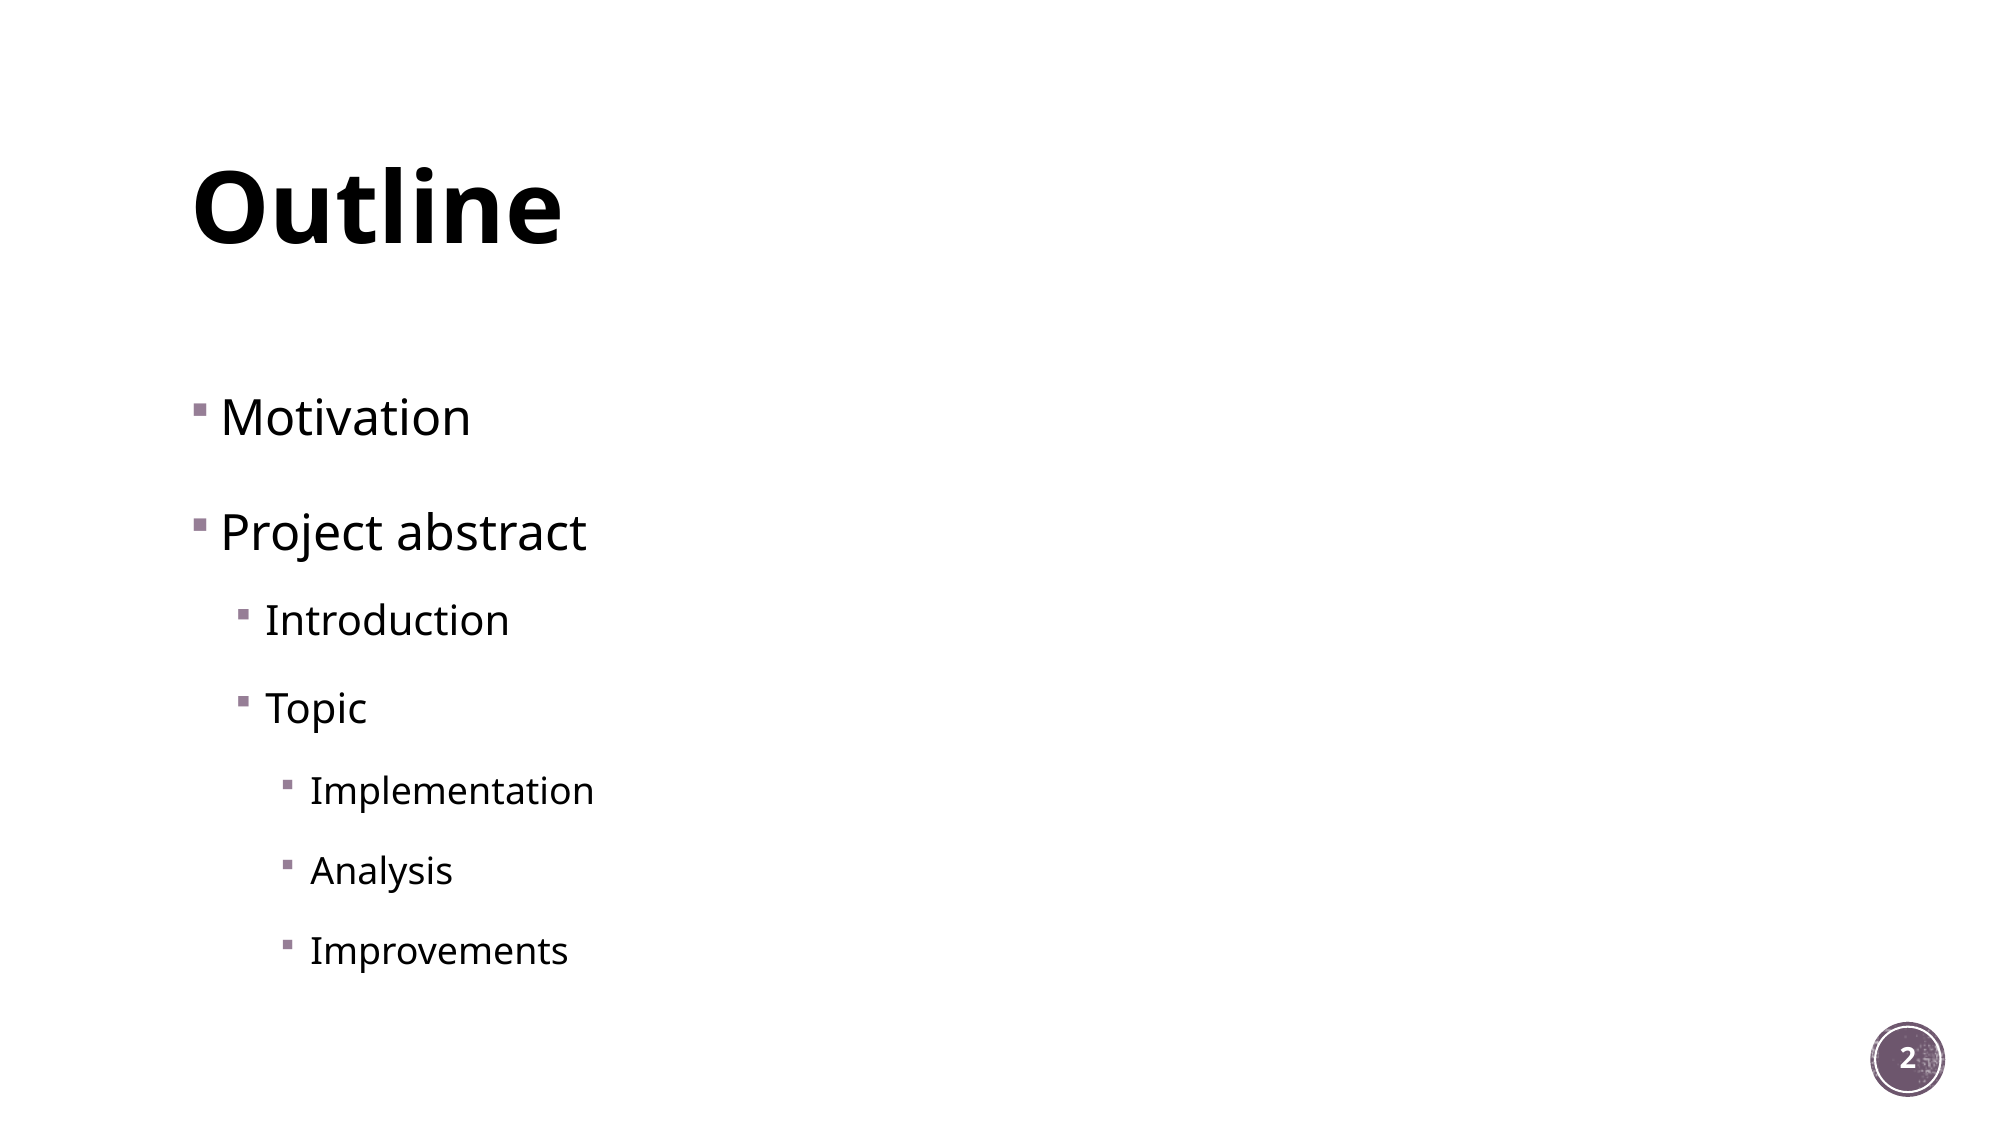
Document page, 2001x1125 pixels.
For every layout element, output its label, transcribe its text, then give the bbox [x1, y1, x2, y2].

title Outline [175, 79, 1826, 344]
list Motivation Project abstract Introduction Topic Implementation Analysis Improvements [175, 348, 1826, 1013]
slide_number 2 [1855, 1028, 1961, 1089]
